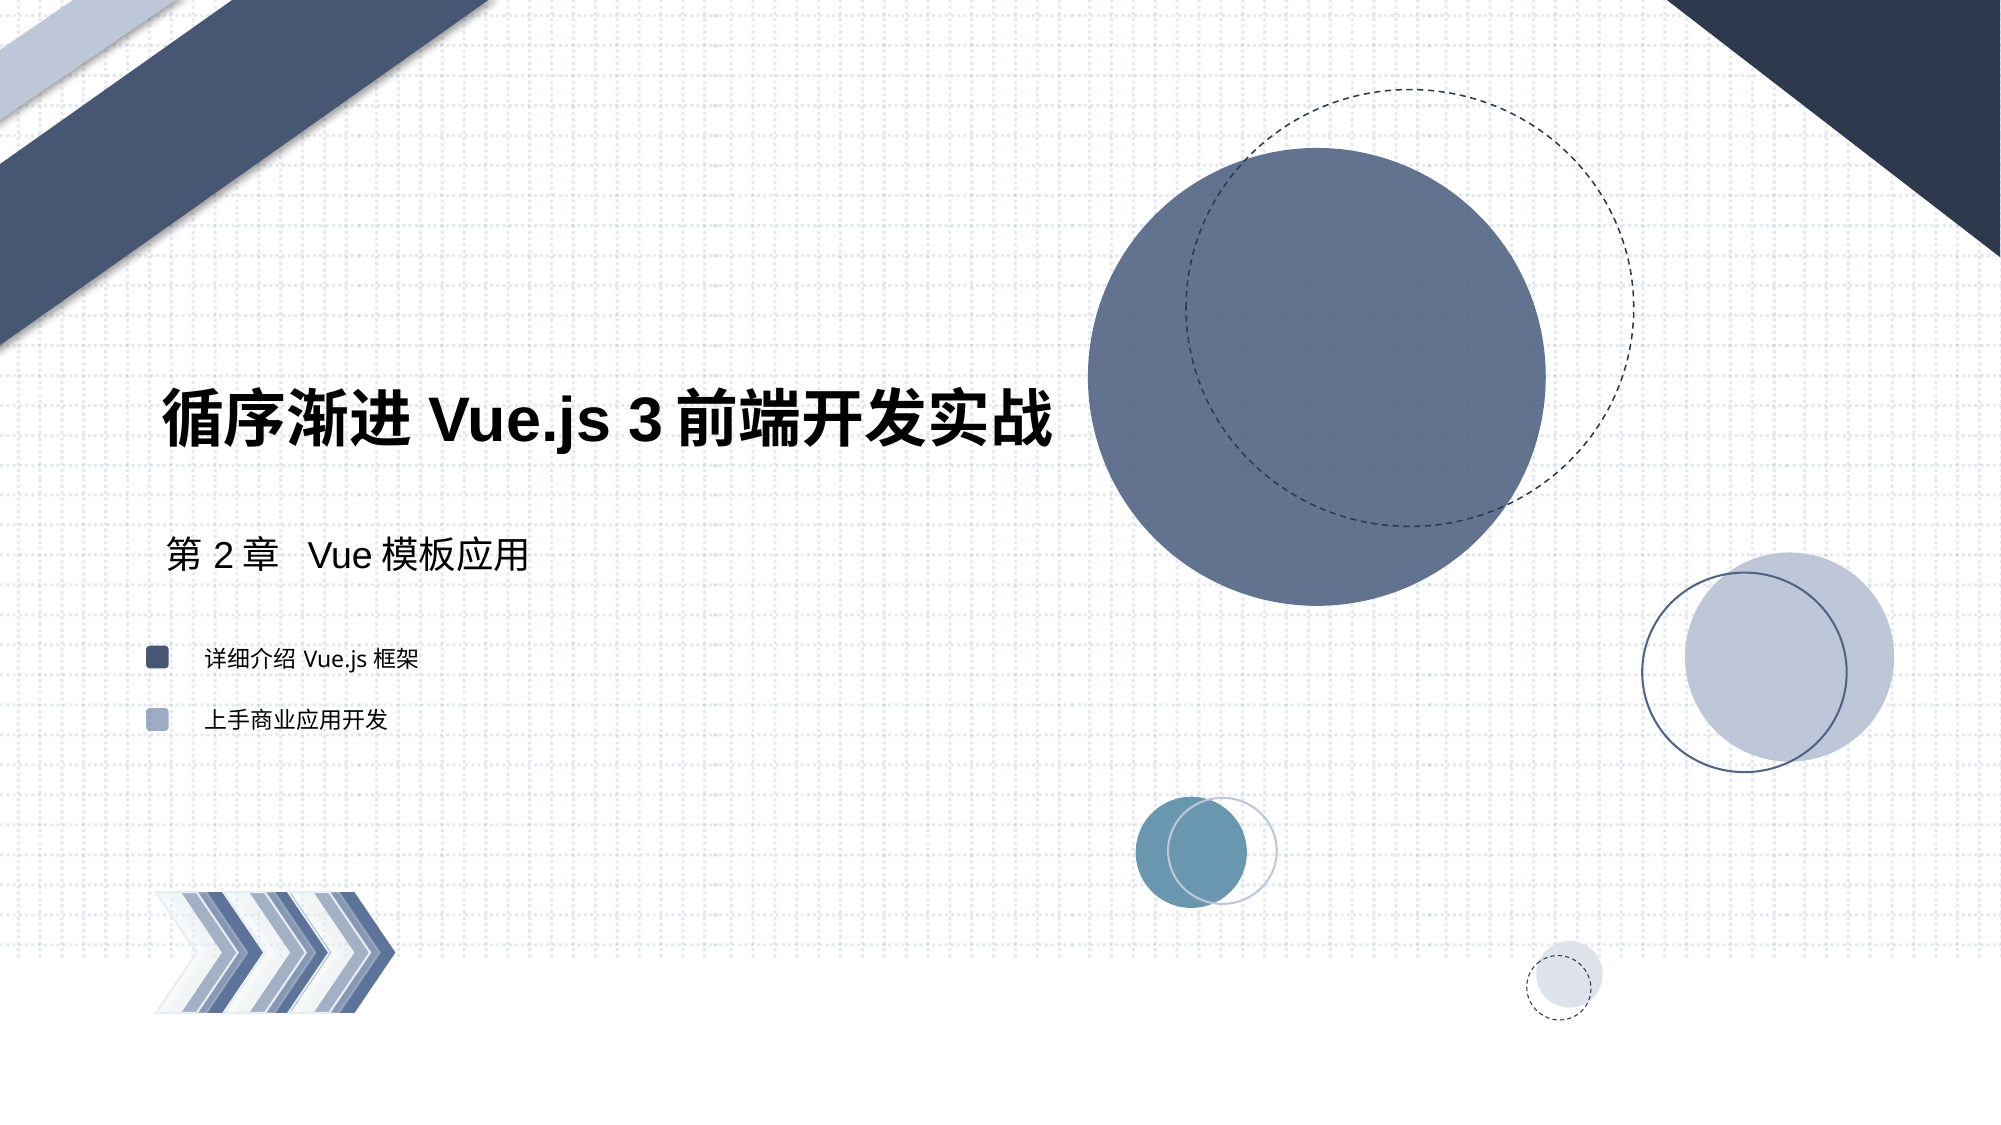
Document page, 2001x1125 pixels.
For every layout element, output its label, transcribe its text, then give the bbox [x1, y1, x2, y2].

title 循序渐进Vue.js 3前端开发实战 [146, 340, 1131, 495]
subtitle 第2章 Vue模板应用 [149, 508, 1067, 601]
list 上手商业应用开发 [189, 689, 960, 751]
list 详细介绍Vue.js框架 [189, 628, 1008, 690]
